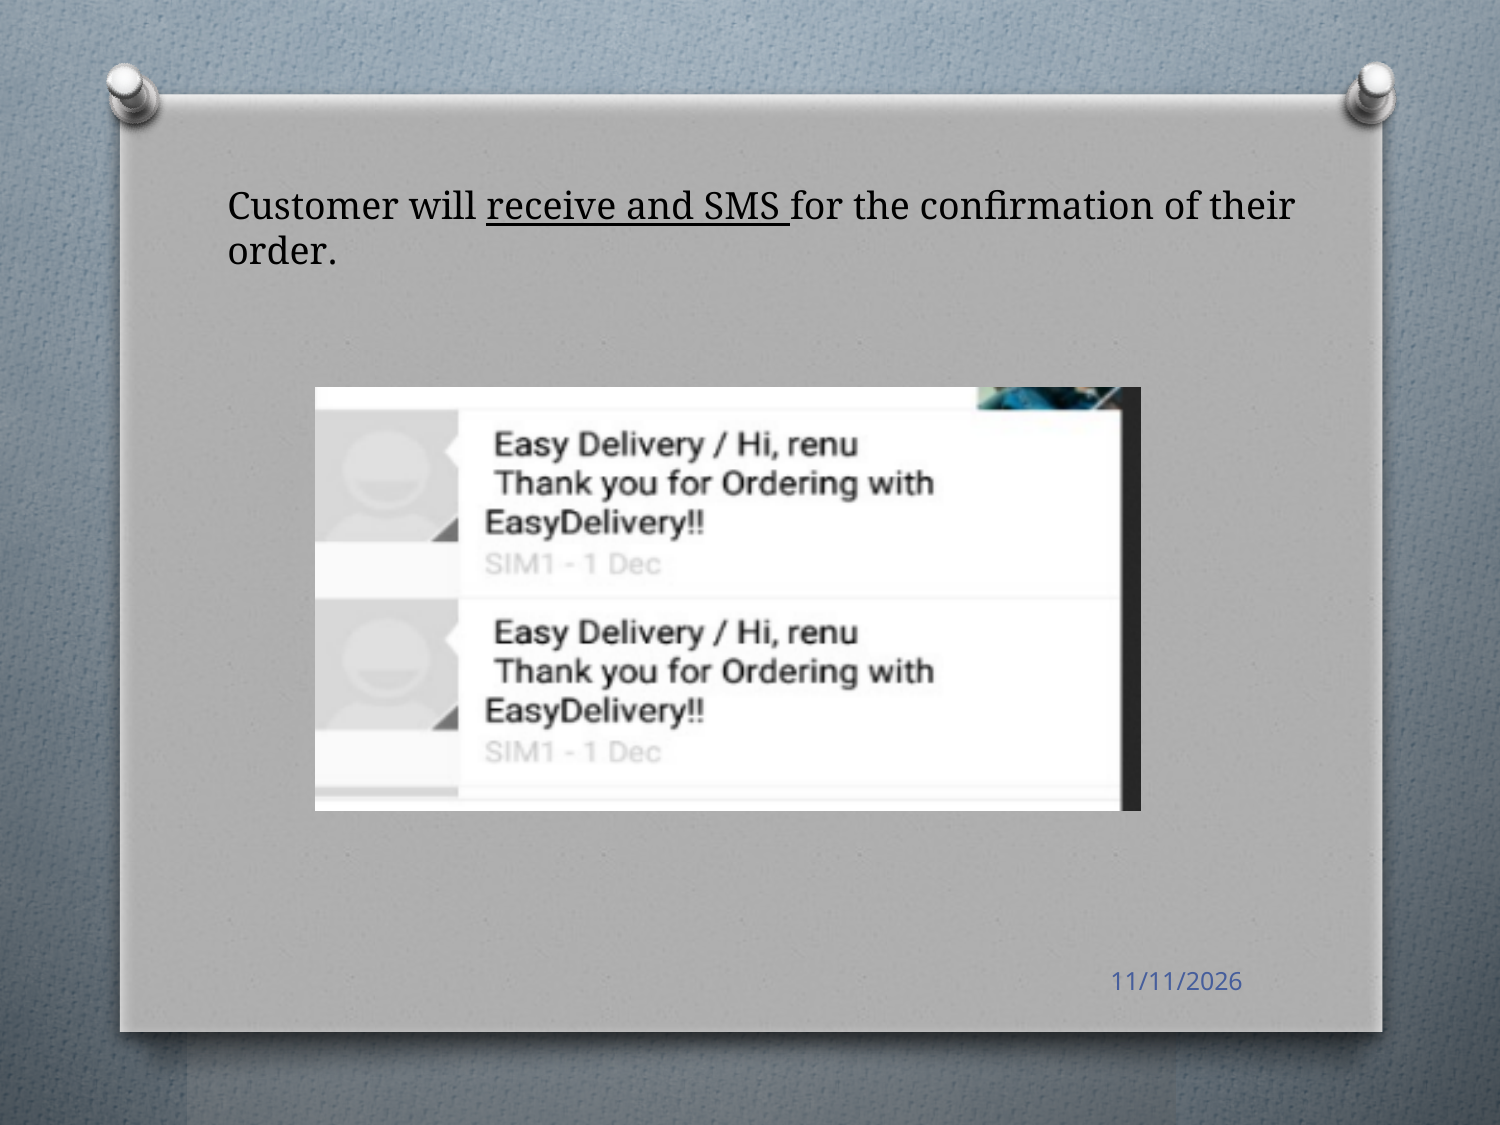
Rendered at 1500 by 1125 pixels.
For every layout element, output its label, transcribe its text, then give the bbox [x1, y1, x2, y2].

picture [315, 387, 1142, 812]
text_box Customer will receive and SMS for the confirmation of their order. [212, 174, 1313, 280]
picture [1317, 35, 1439, 156]
picture [75, 29, 198, 153]
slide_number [1058, 952, 1258, 1013]
